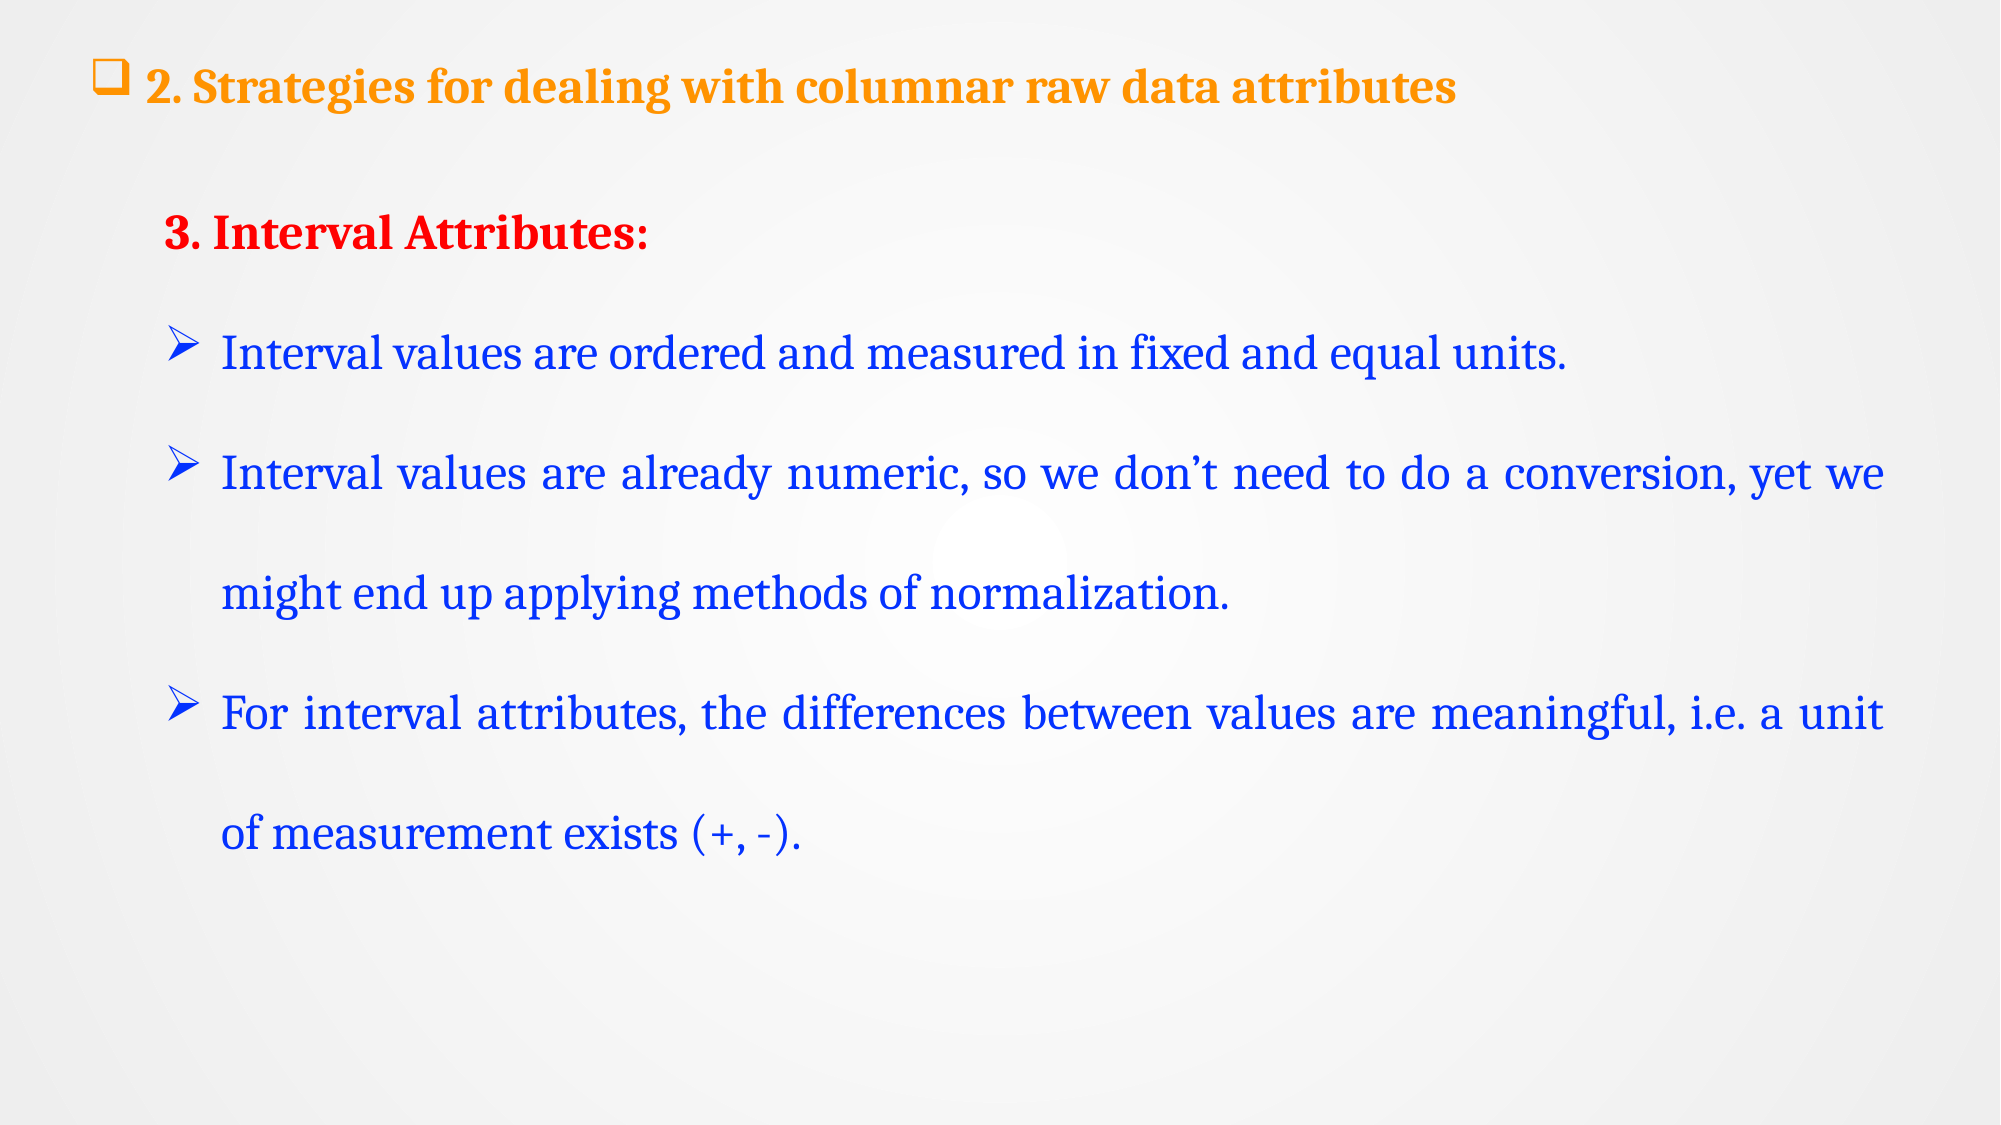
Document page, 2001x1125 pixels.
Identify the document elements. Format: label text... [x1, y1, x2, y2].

text_box 2. Strategies for dealing with columnar raw data attributes [74, 46, 1513, 122]
text_box 3. Interval Attributes: Interval values are ordered and measured in fixed and equal units. Interval values are already numeric, so we don’t need to do a conversion, yet we might end up applying methods of normalization. For interval attributes, the differences between values are meaningful, i.e. a unit of measurement exists (+, -). [150, 162, 1900, 868]
